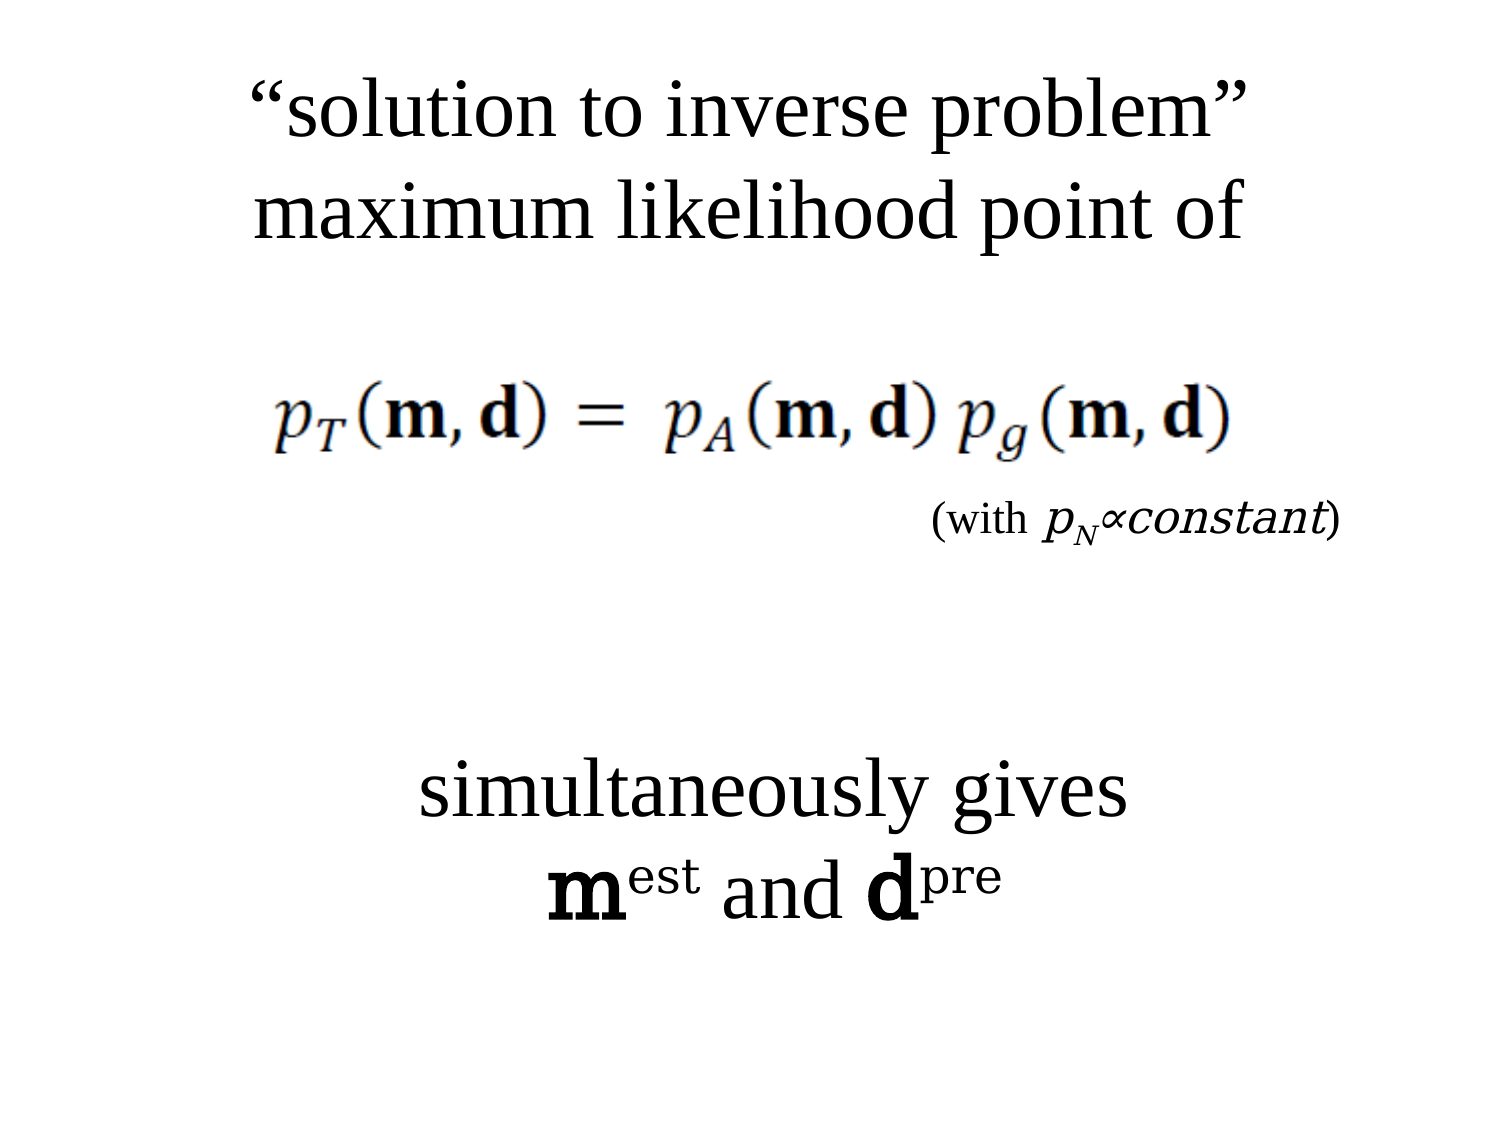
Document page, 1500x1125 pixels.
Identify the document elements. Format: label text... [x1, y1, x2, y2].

text_box simultaneously gives mest and dpre [99, 724, 1450, 943]
text_box (with pN∝constant) [887, 462, 1388, 575]
title “solution to inverse problem” maximum likelihood point of [75, 45, 1425, 263]
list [212, 312, 1276, 526]
